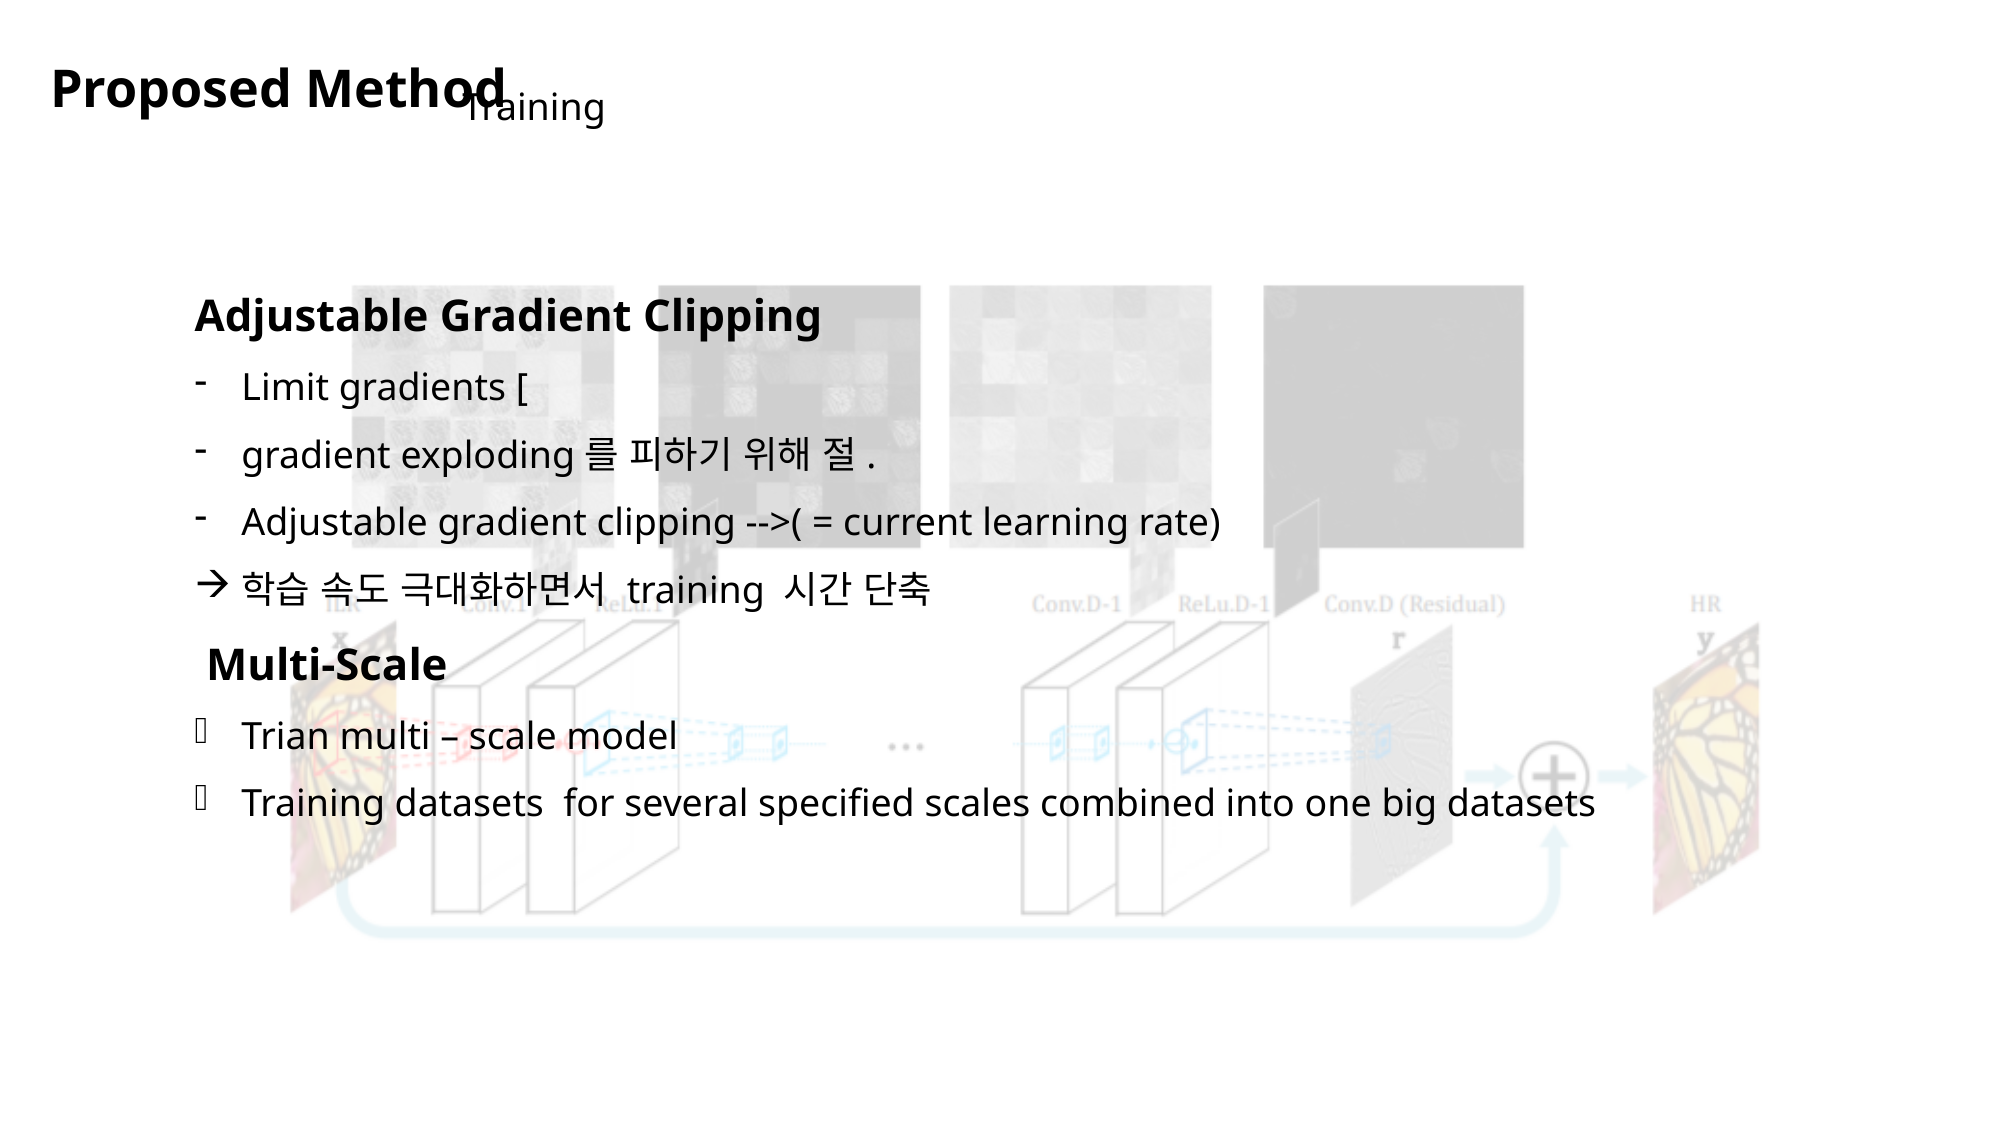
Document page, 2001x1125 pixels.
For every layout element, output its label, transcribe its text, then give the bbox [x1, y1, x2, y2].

title Proposed Method [35, 31, 1760, 151]
picture [231, 226, 1819, 971]
text_box Training [447, 53, 1760, 136]
